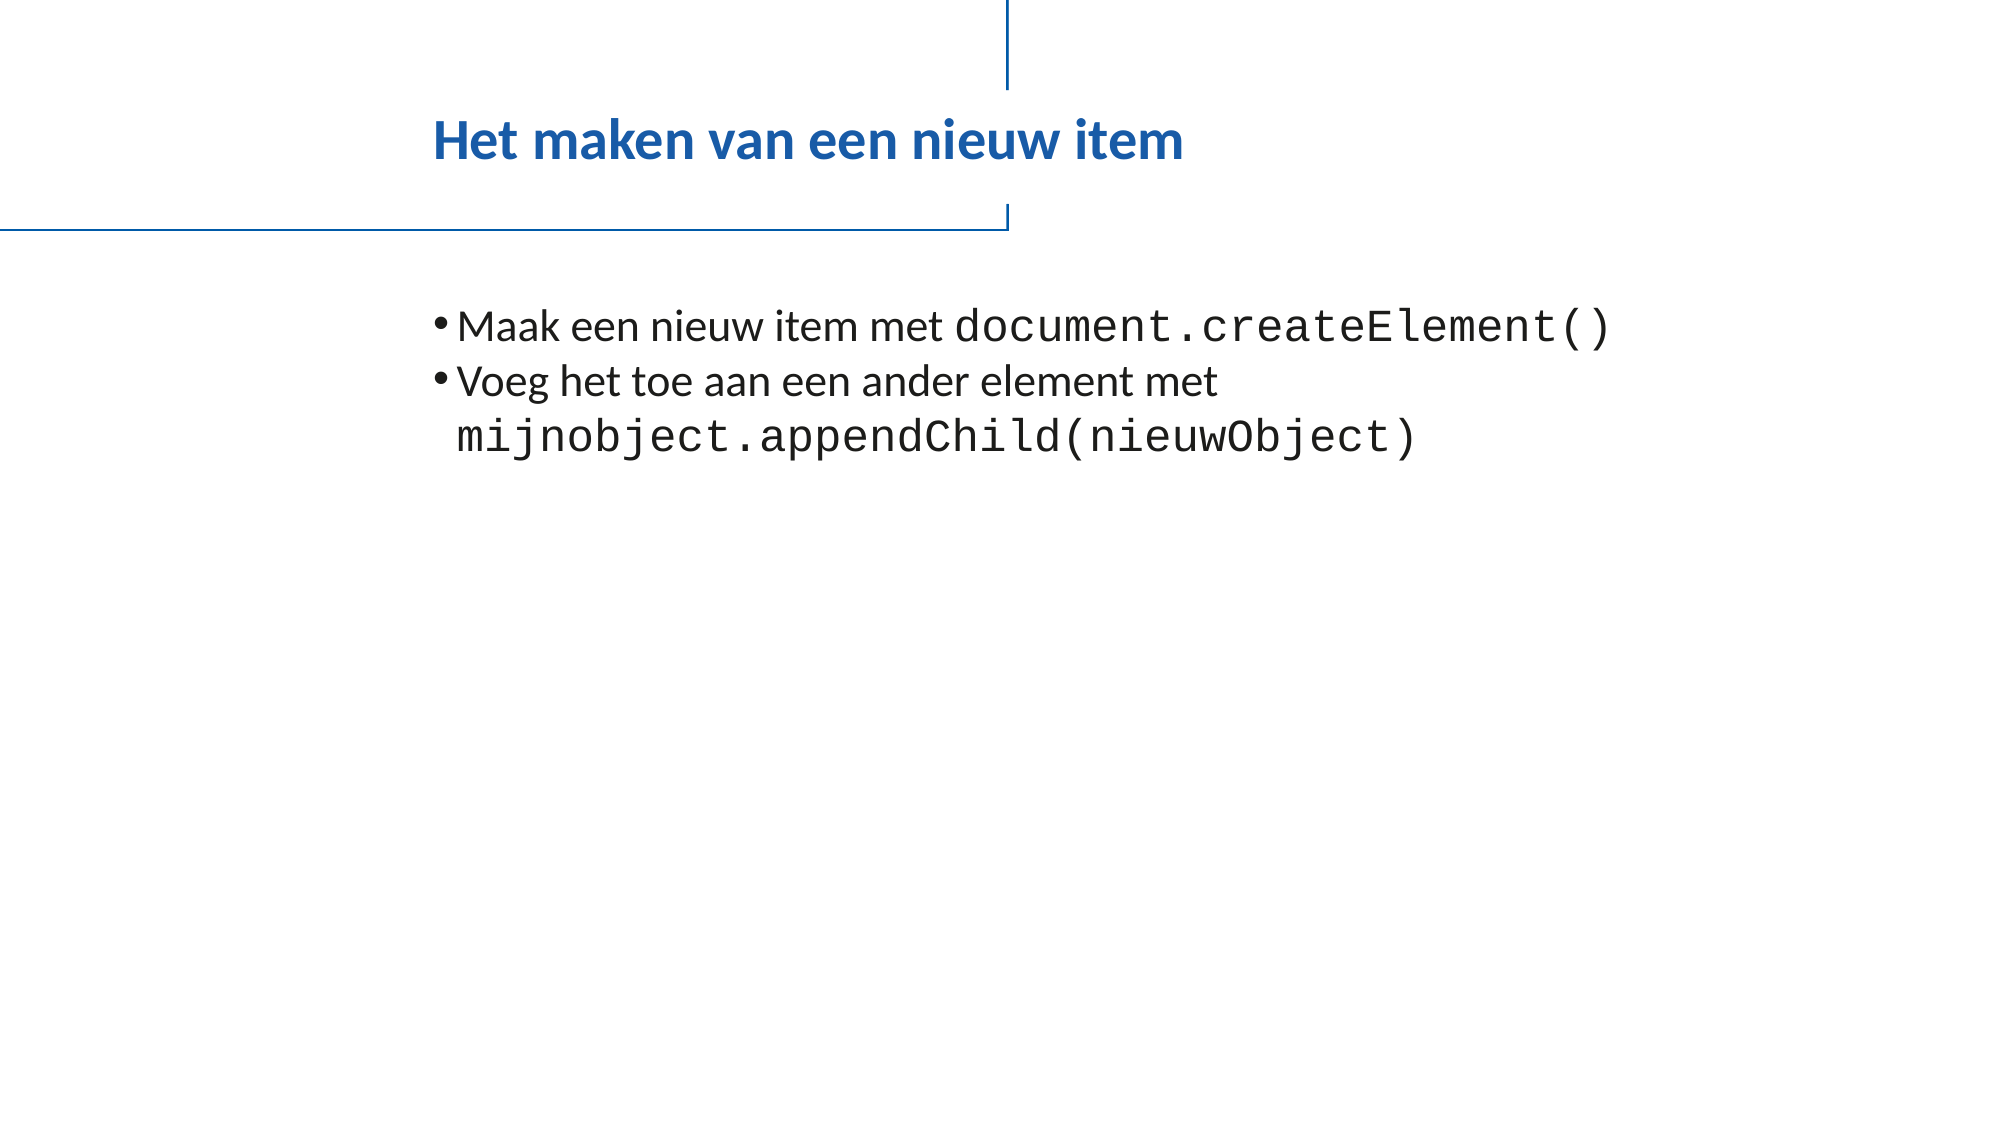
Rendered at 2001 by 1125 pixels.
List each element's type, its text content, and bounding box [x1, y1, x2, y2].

title Het maken van een nieuw item [433, 112, 1842, 169]
picture [0, 0, 1009, 231]
list Maak een nieuw item met document.createElement() Voeg het toe aan een ander element met mijnobject.appendChild(nieuwObject) [433, 295, 1842, 995]
